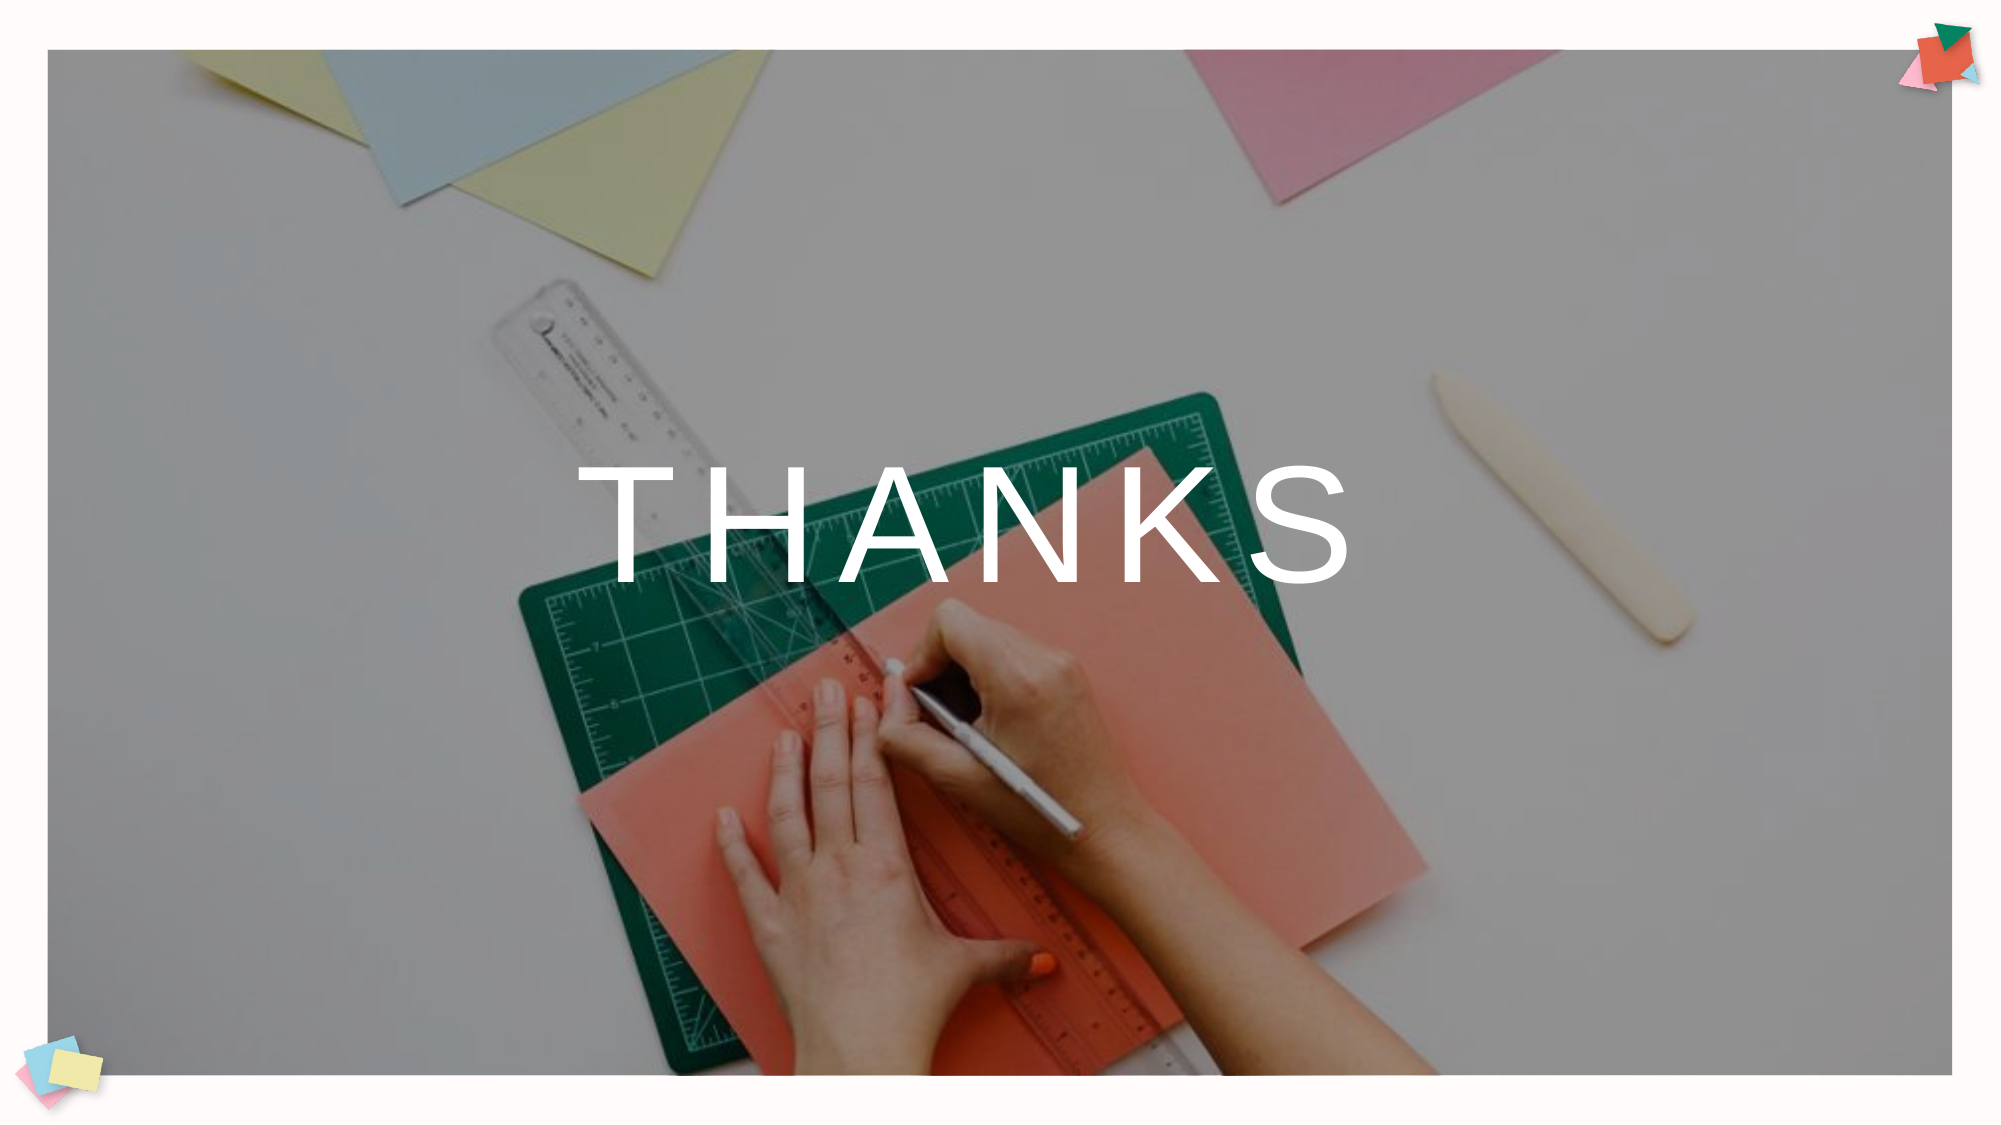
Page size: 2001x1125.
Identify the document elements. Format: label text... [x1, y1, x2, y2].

picture [0, 0, 2000, 1125]
title THANKS [559, 393, 1441, 624]
